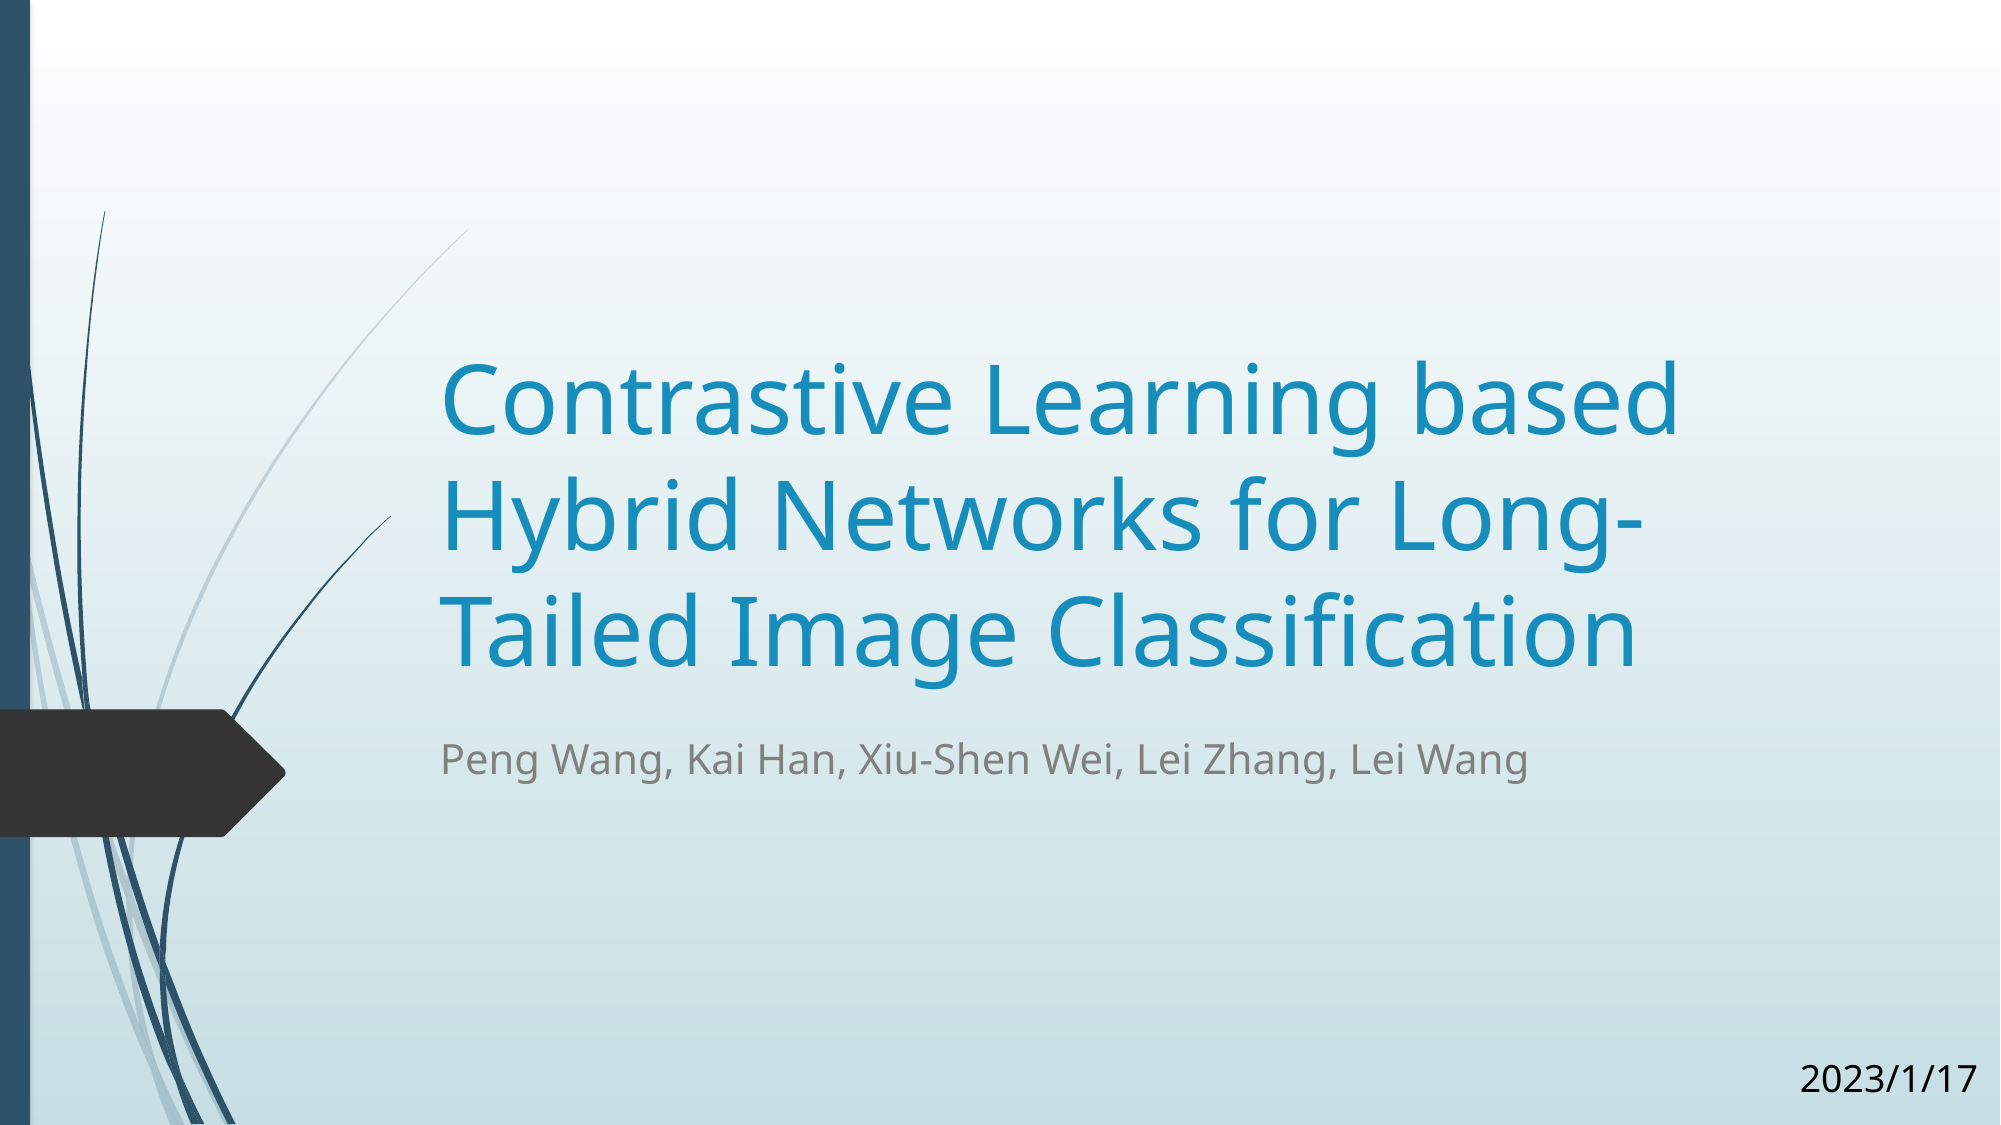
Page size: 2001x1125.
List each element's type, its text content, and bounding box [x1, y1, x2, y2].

title Contrastive Learning based Hybrid Networks for Long-Tailed Image Classification [424, 322, 1888, 694]
subtitle Peng Wang, Kai Han, Xiu-Shen Wei, Lei Zhang, Lei Wang [424, 725, 1888, 910]
text_box 2023/1/17 [1785, 1047, 2000, 1107]
